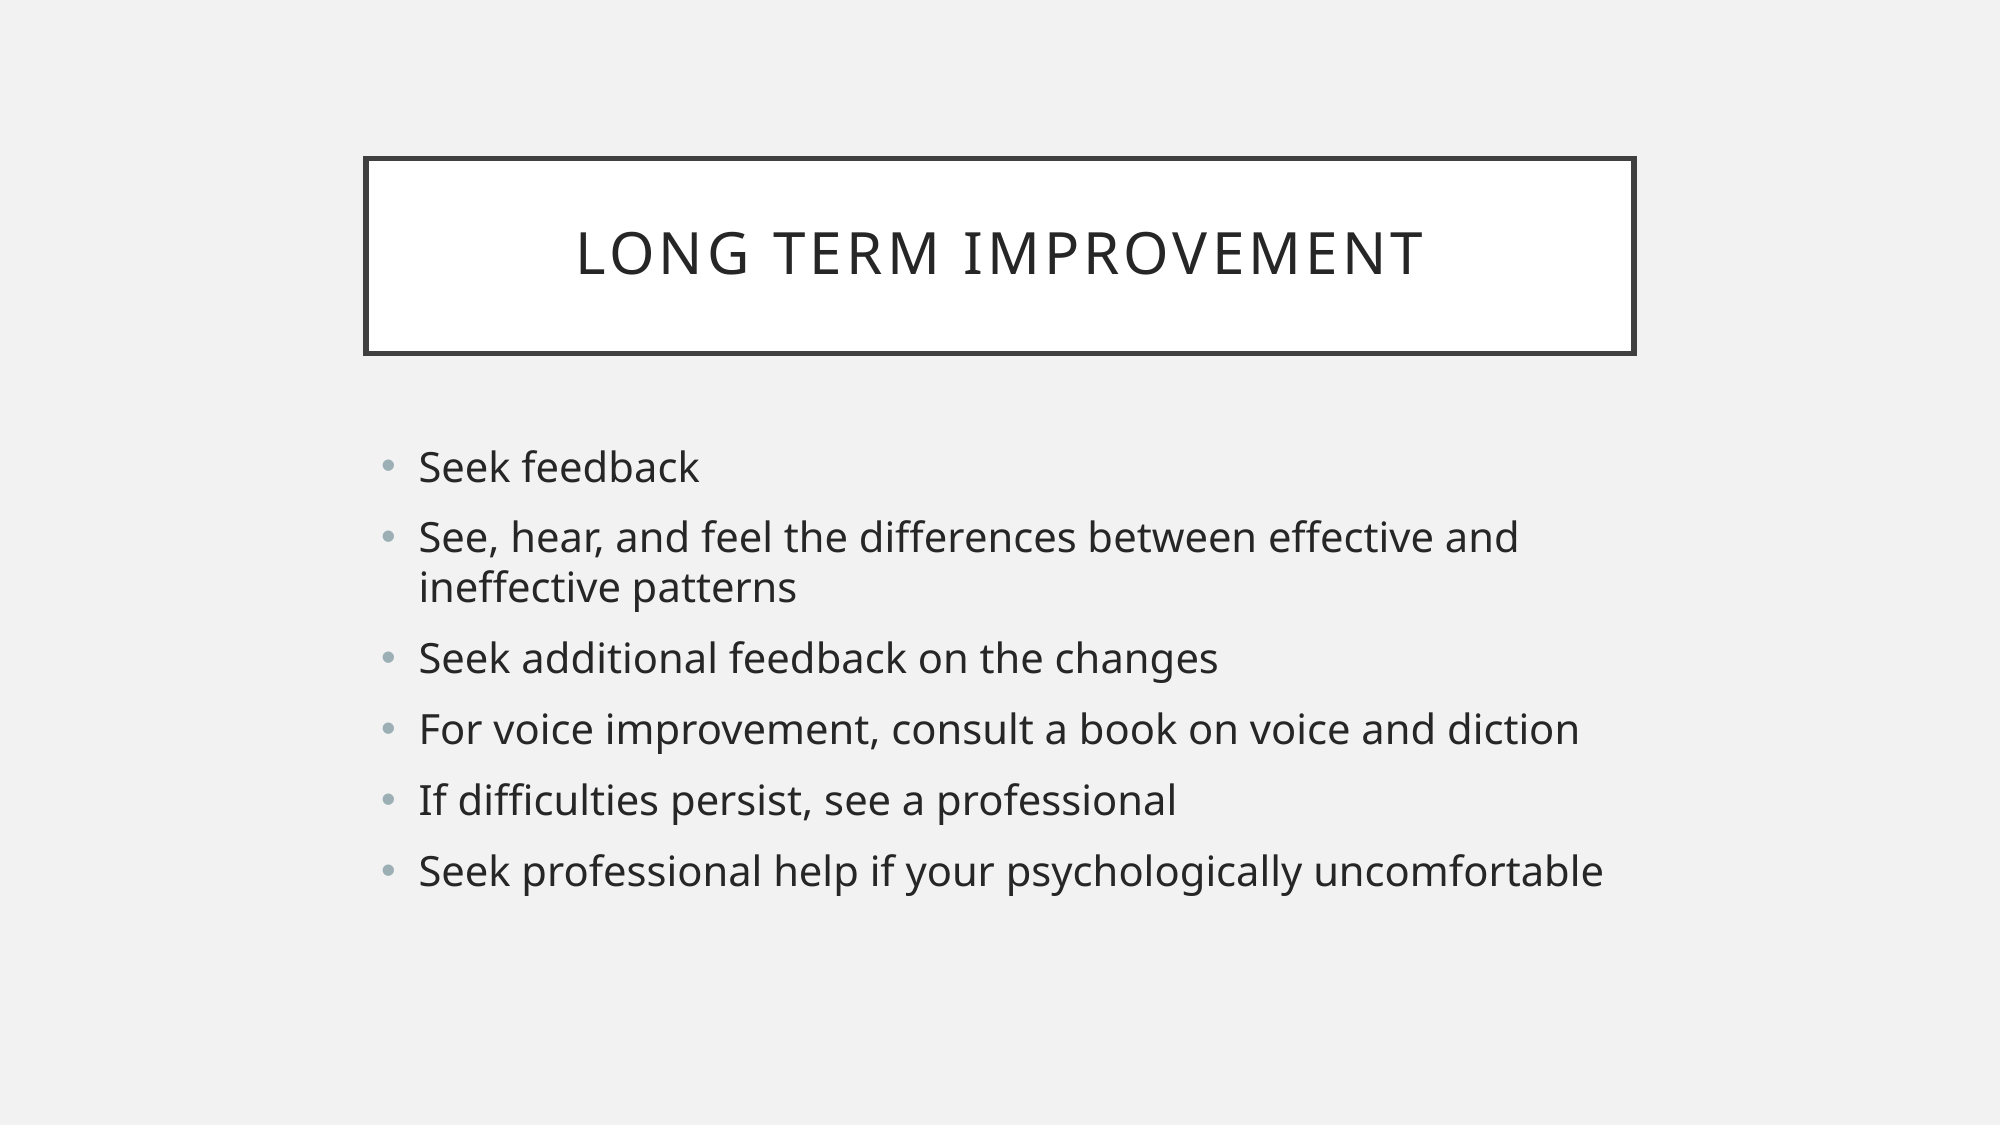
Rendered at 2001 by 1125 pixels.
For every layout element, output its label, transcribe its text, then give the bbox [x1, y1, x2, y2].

title Long term improvement [363, 156, 1637, 356]
list Seek feedback See, hear, and feel the differences between effective and ineffective patterns Seek additional feedback on the changes For voice improvement, consult a book on voice and diction If difficulties persist, see a professional Seek professional help if your psychologically uncomfortable [366, 432, 1634, 1046]
